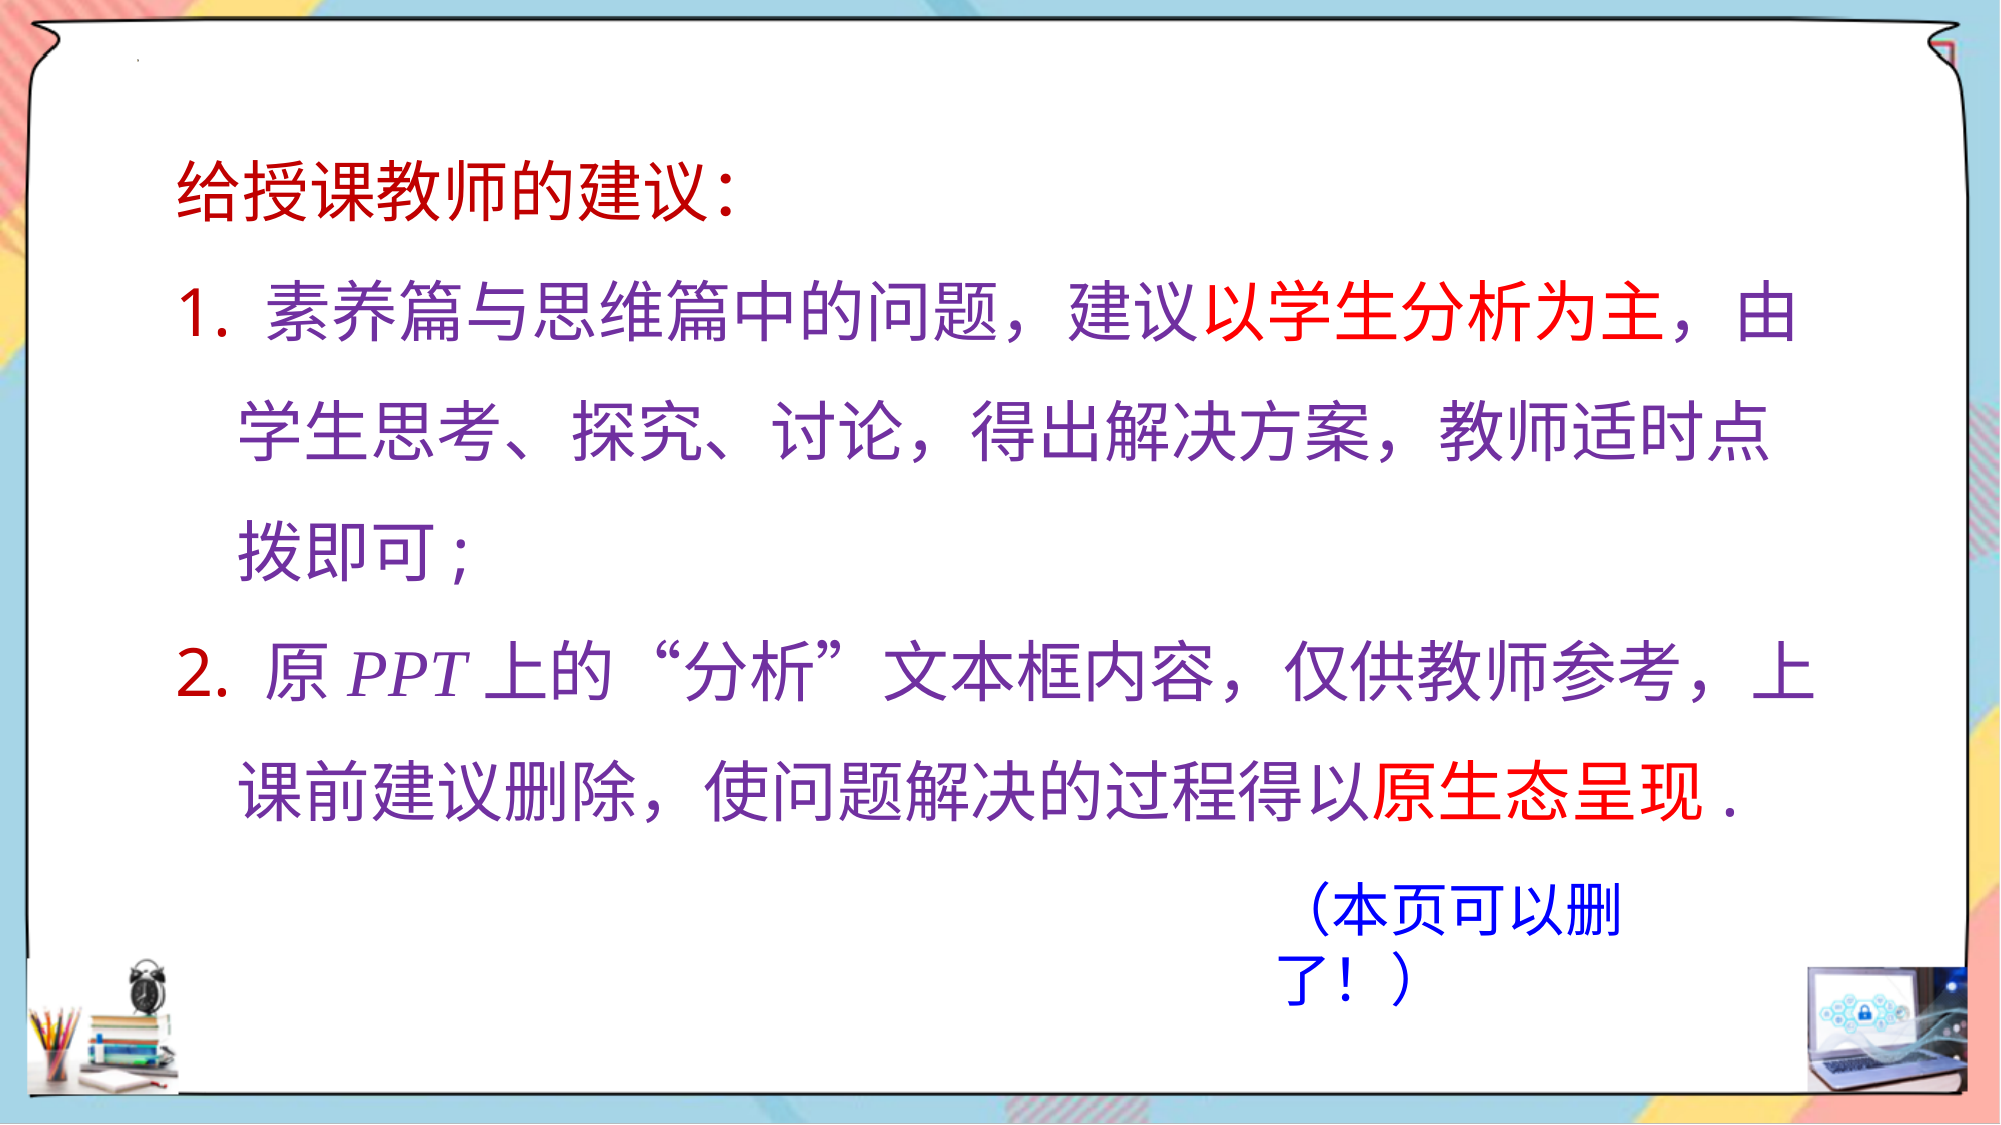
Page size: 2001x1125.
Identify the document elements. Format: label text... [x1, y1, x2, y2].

text_box 给授课教师的建议： 1. 素养篇与思维篇中的问题，建议以学生分析为主，由 学生思考、探究、讨论，得出解决方案，教师适时点 拨即可; 2. 原PPT上的“分析”文本框内容，仅供教师参考，上 课前建议删除，使问题解决的过程得以原生态呈现. [160, 102, 1854, 837]
text_box （本页可以删了！） [1258, 865, 1776, 1021]
picture [0, 0, 2001, 1125]
